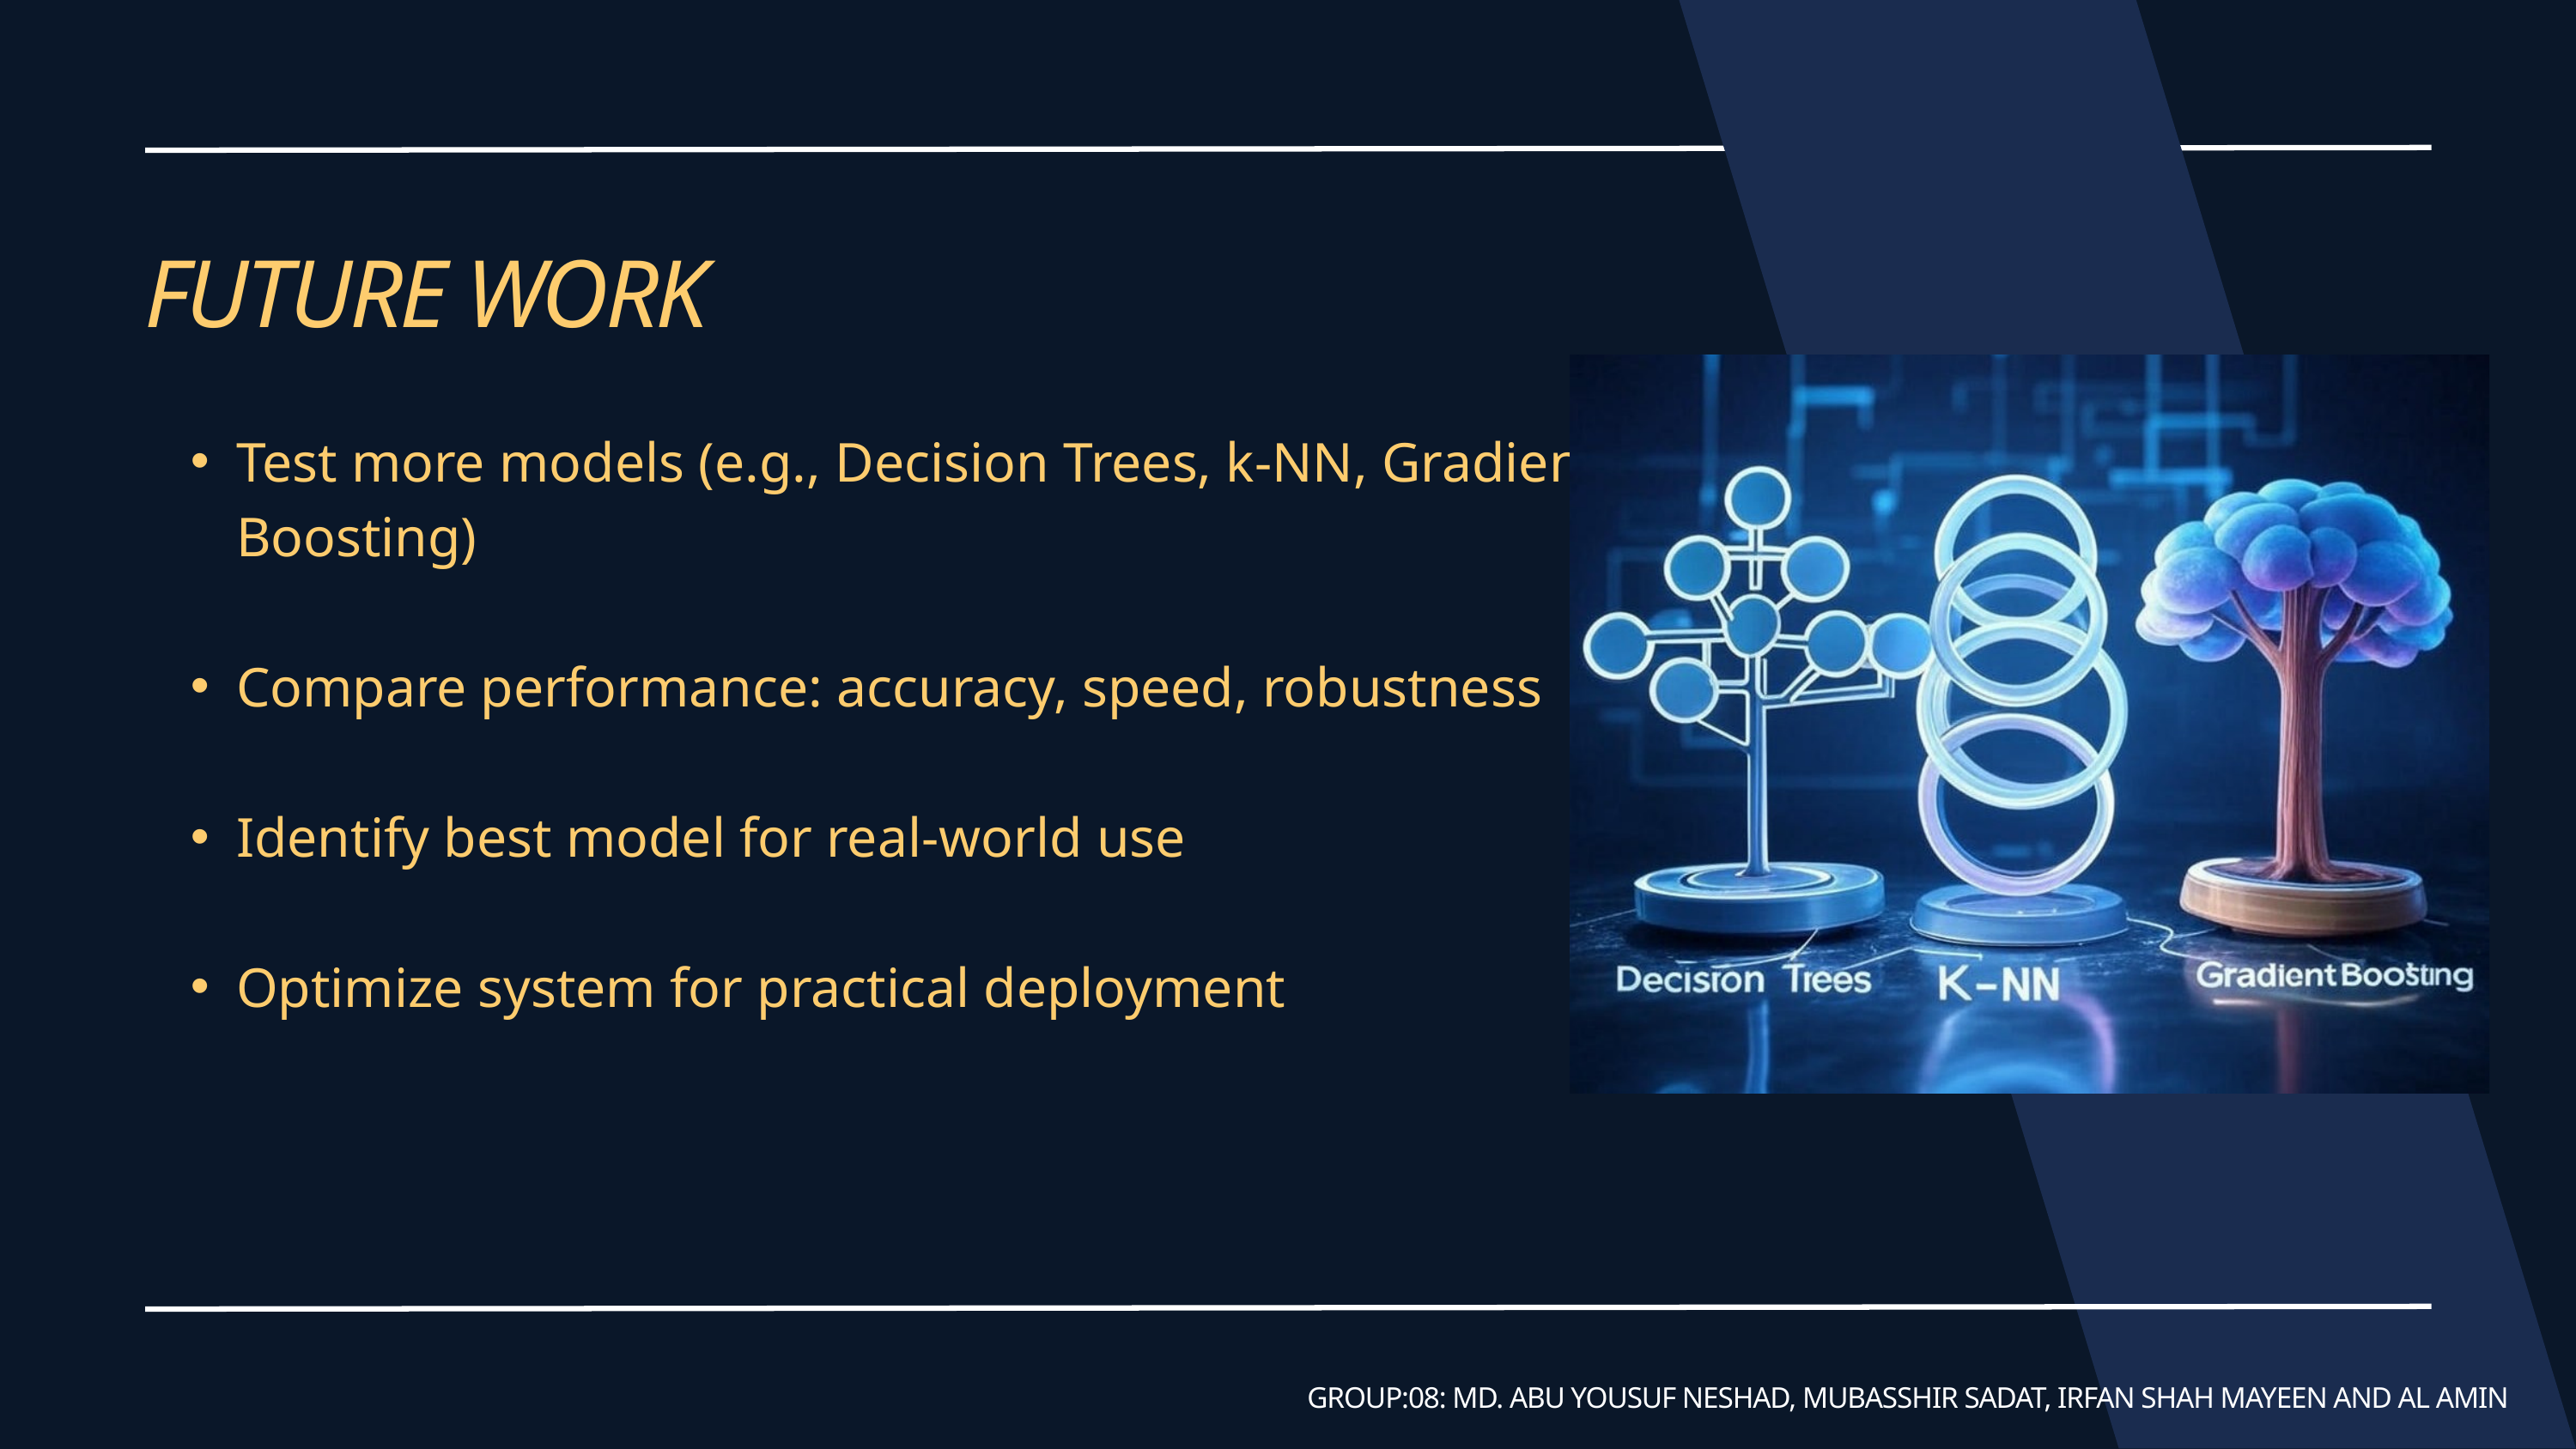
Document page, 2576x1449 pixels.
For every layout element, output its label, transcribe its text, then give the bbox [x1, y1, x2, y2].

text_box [1662, 0, 2576, 1449]
text_box Test more models (e.g., Decision Trees, k-NN, Gradient Boosting) Compare performance: accuracy, speed, robustness Identify best model for real-world use Optimize system for practical deployment [144, 417, 1564, 1094]
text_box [1569, 355, 2490, 1094]
text_box FUTURE WORK [144, 227, 823, 347]
text_box GROUP:08: MD. ABU YOUSUF NESHAD, MUBASSHIR SADAT, IRFAN SHAH MAYEEN AND AL AMIN [1241, 1377, 1656, 1415]
